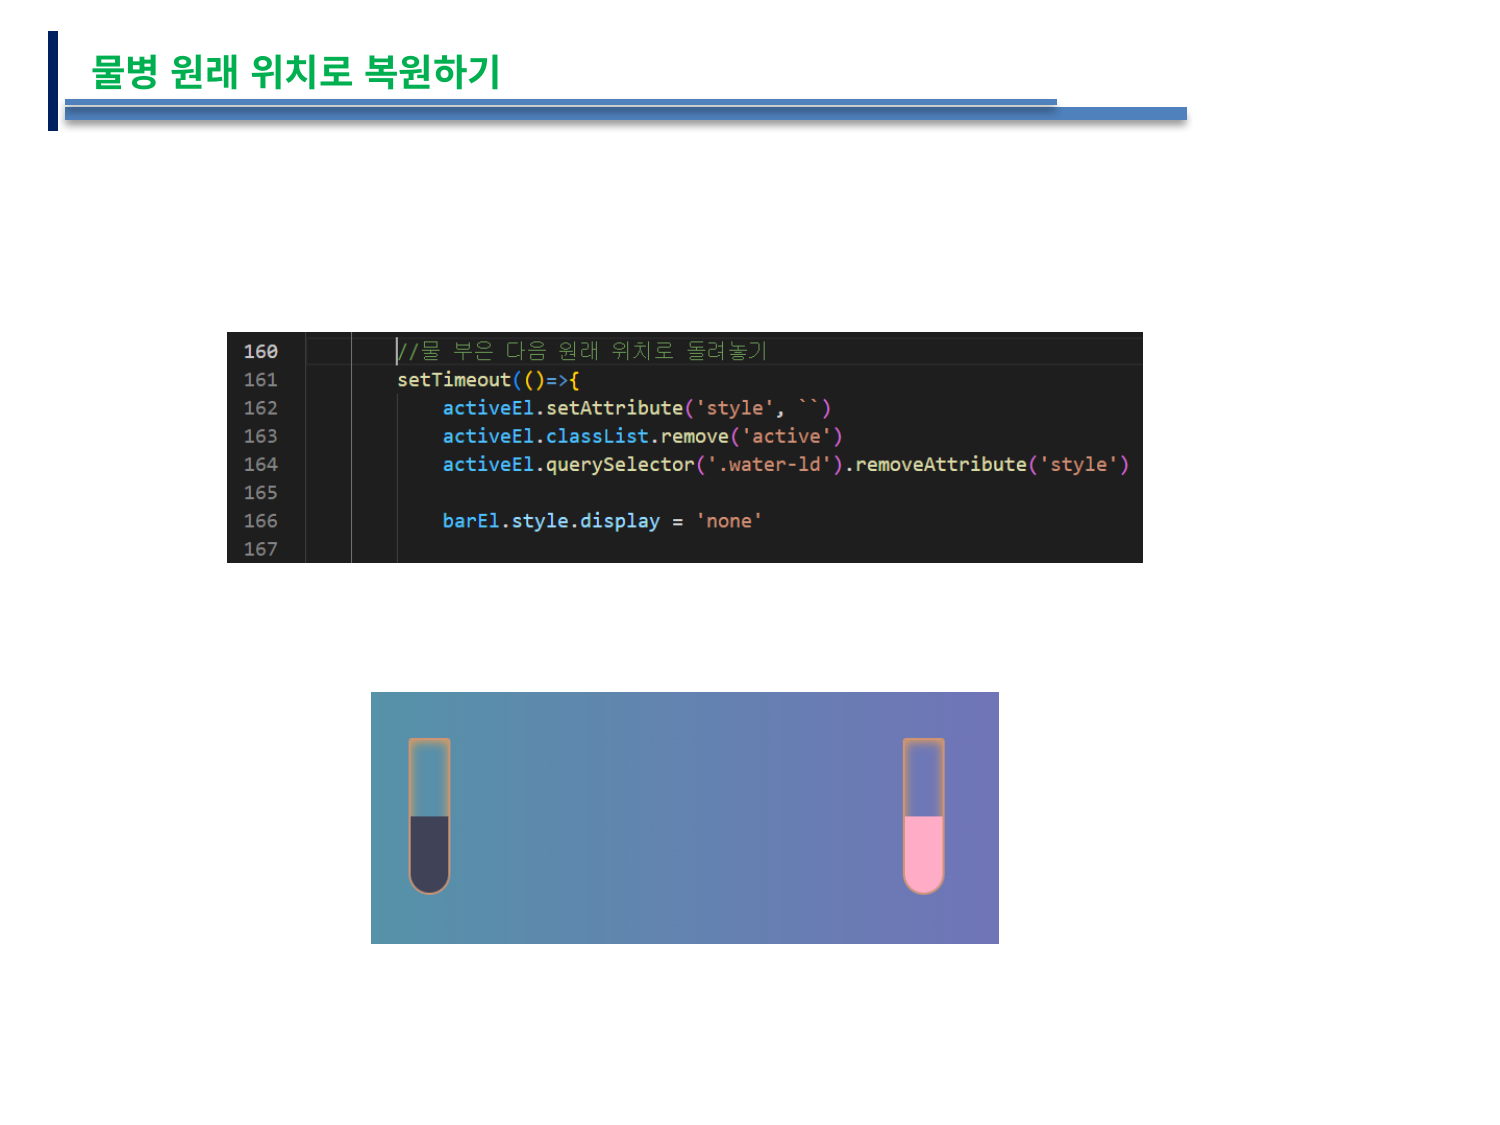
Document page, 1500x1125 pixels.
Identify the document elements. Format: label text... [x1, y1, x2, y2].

picture [371, 692, 999, 944]
picture [226, 331, 1144, 563]
text_box 물병 원래 위치로 복원하기 [76, 41, 1436, 101]
